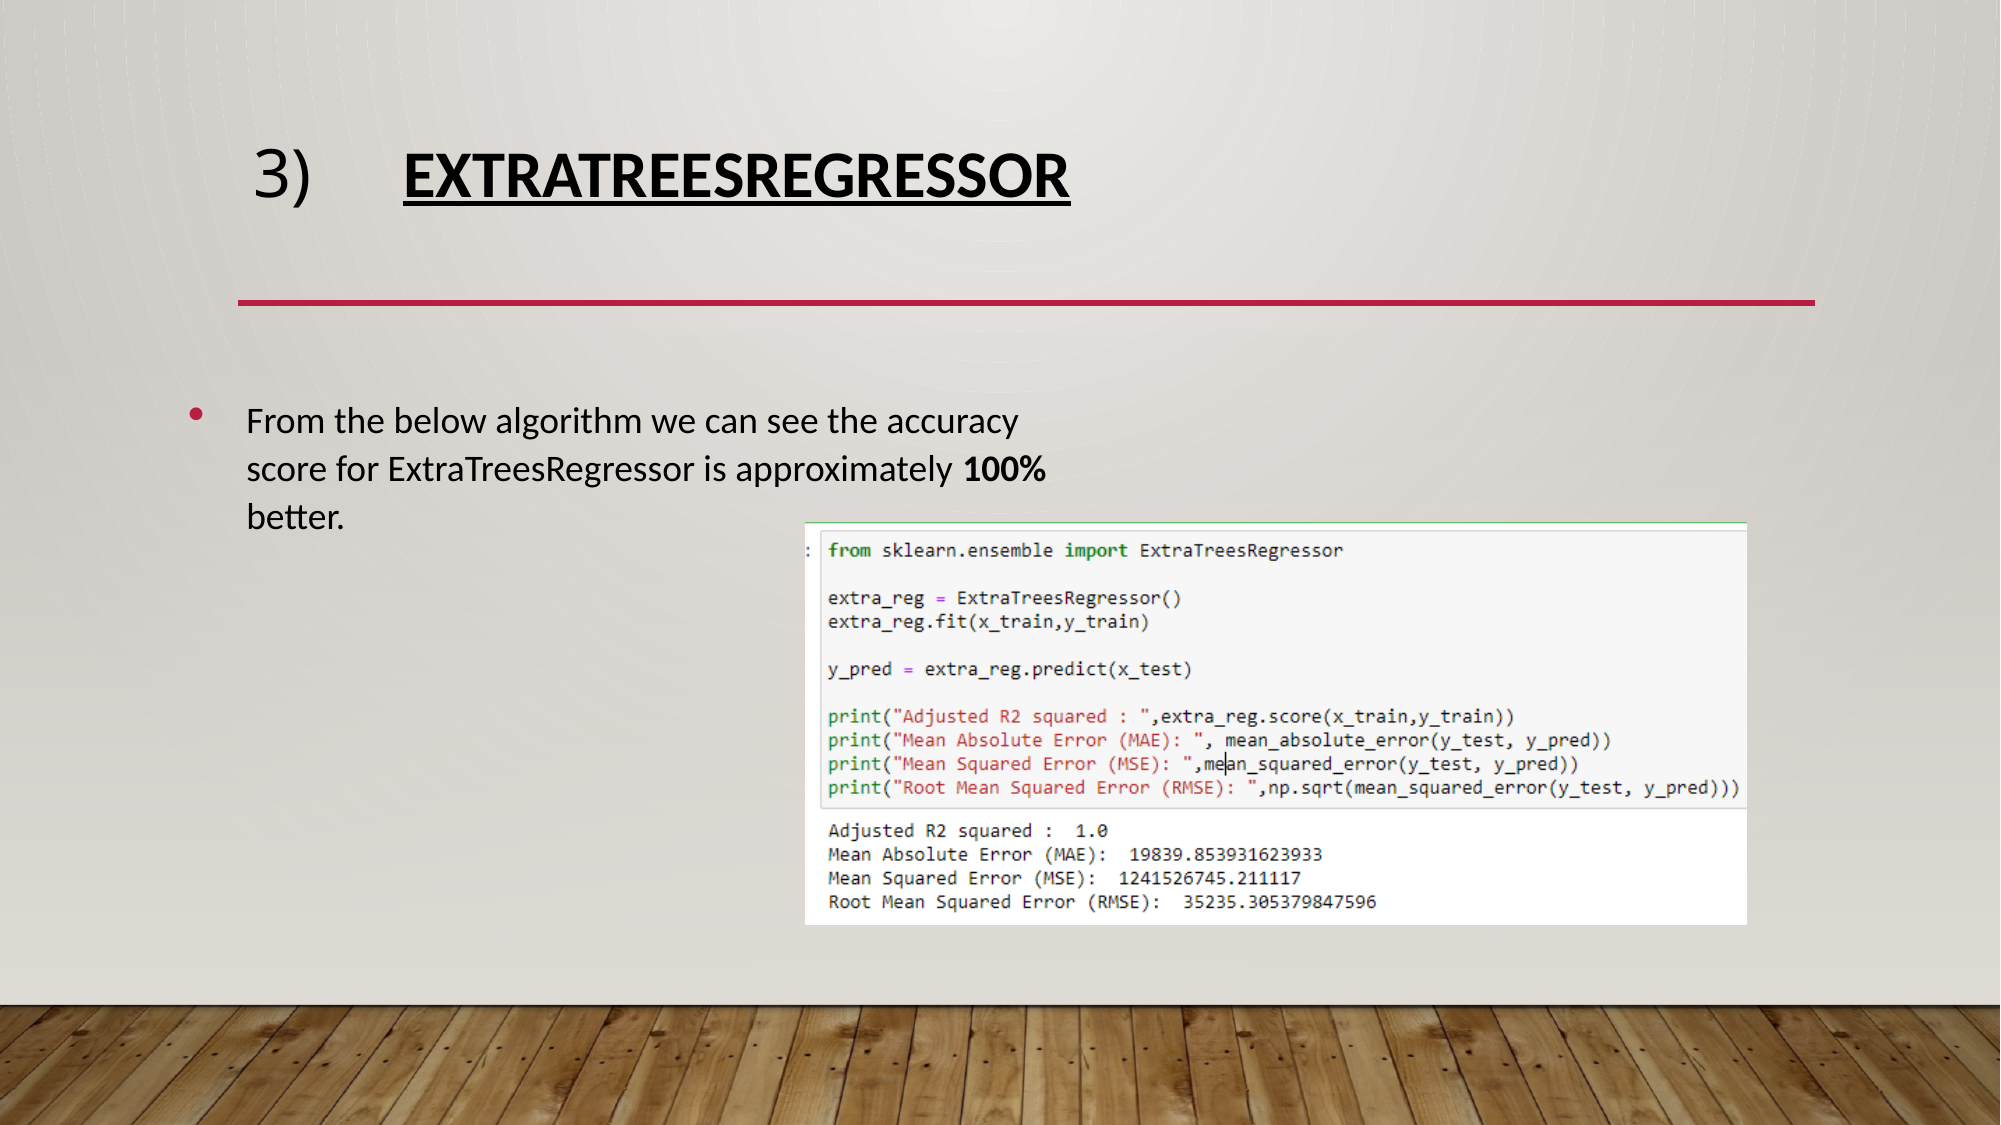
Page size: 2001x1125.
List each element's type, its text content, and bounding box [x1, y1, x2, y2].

title 3) ExtraTreesRegressor [238, 131, 1814, 305]
list From the below algorithm we can see the accuracy score for ExtraTreesRegressor is approximately 100% better. [174, 385, 1100, 795]
picture [0, 1005, 2000, 1125]
picture [805, 521, 1747, 925]
